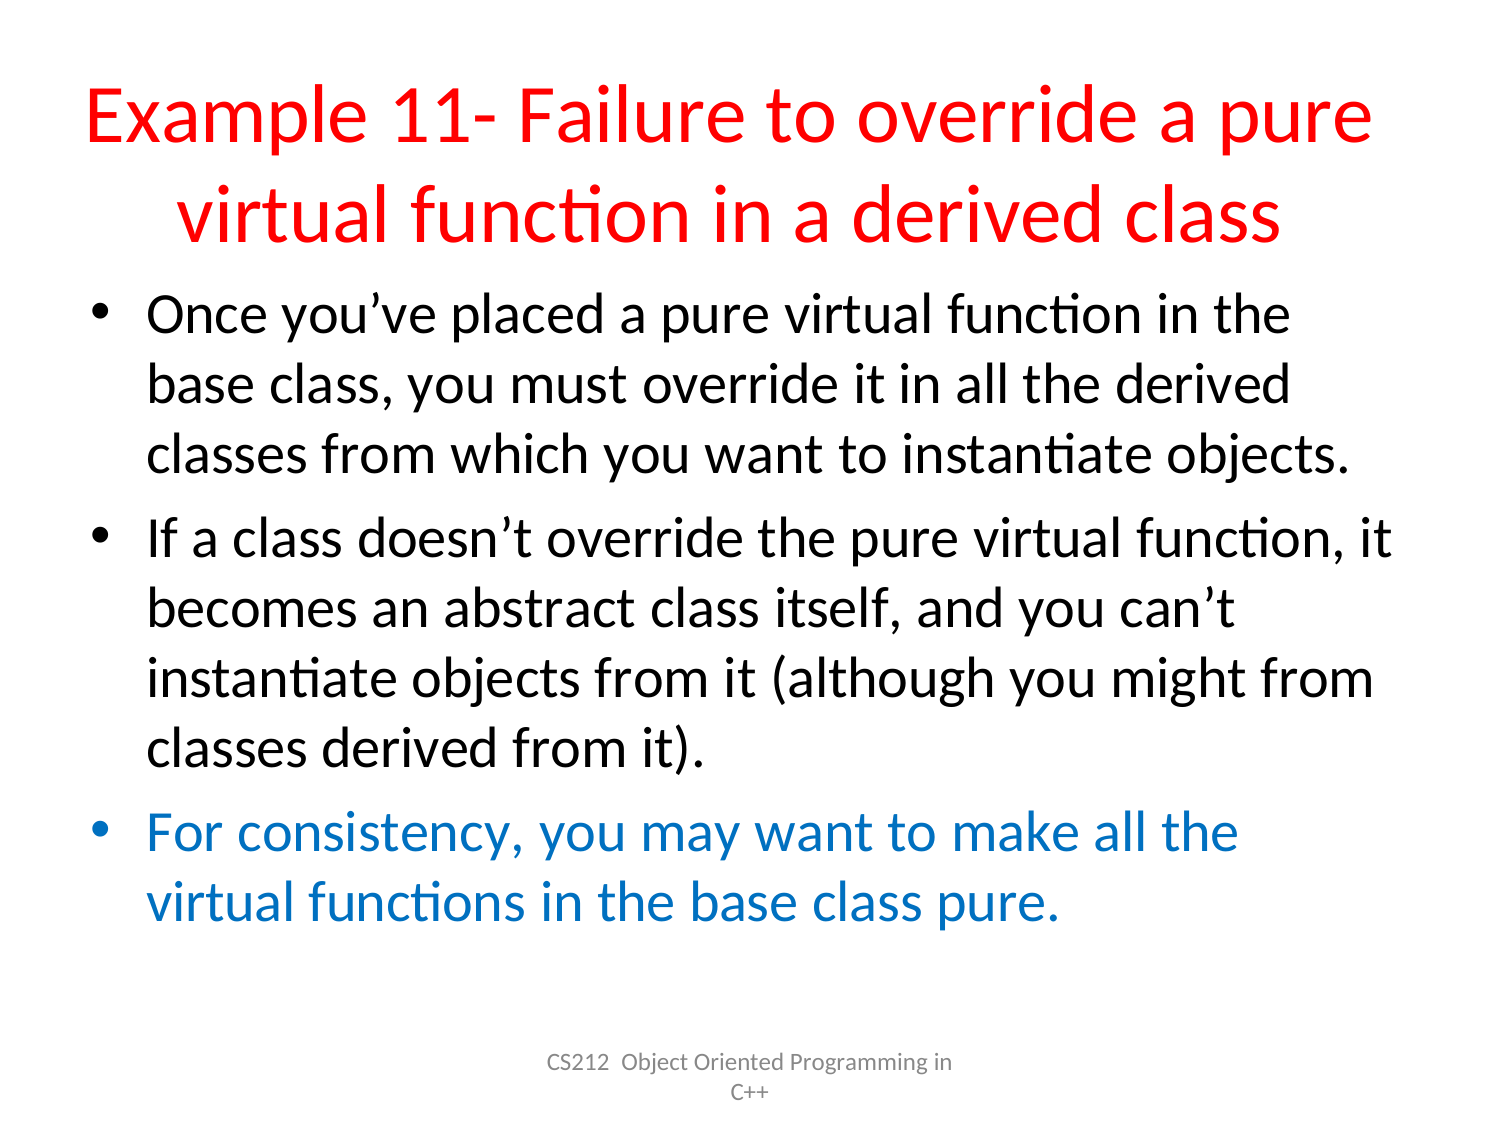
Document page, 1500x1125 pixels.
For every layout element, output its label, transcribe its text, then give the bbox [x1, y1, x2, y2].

text_box CS212 Object Oriented Programming in C++ [545, 1045, 955, 1106]
title Example 11- Failure to override a pure virtual function in a derived class [75, 59, 1384, 260]
text_box Once you’ve placed a pure virtual function in the base class, you must override it in all the derived classes from which you want to instantiate objects. If a class doesn’t override the pure virtual function, it becomes an abstract class itself, and you can’t instantiate objects from it (although you might from classes derived from it). For consistency, you may want to make all the virtual functions in the base class pure. [87, 275, 1405, 934]
